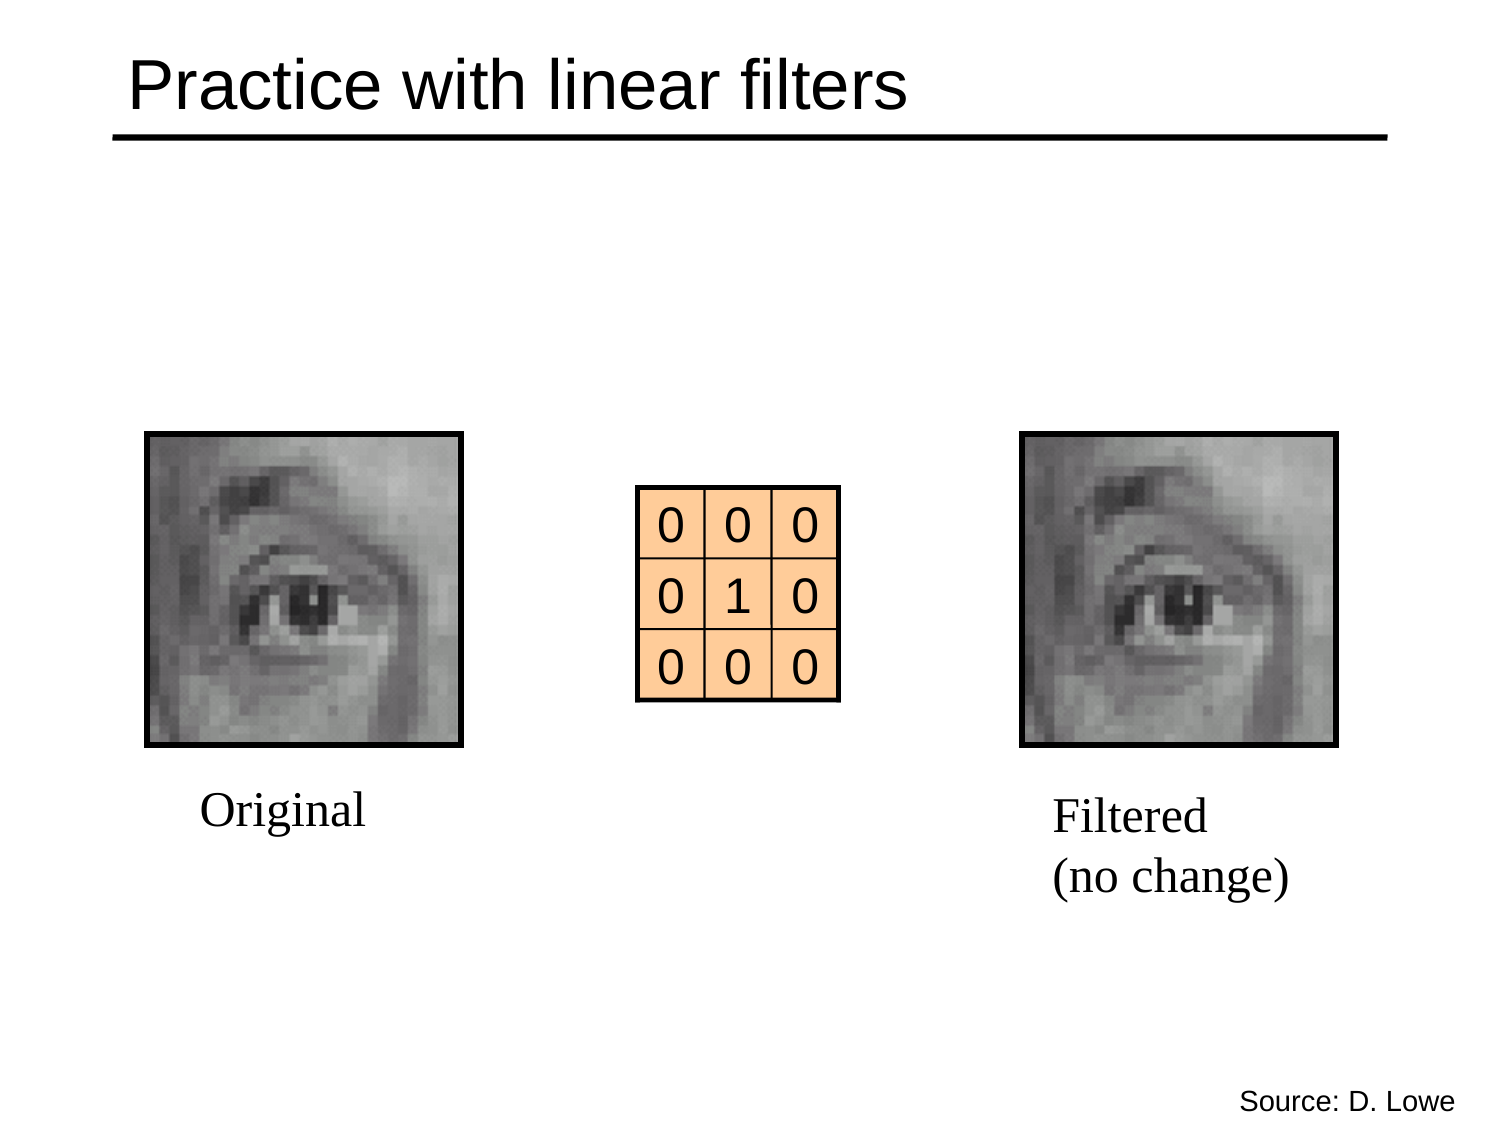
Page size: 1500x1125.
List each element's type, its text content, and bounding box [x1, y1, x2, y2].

picture [1024, 437, 1333, 743]
text_box Original [184, 769, 382, 844]
text_box Filtered (no change) [1037, 774, 1388, 910]
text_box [637, 487, 839, 701]
text_box Source: D. Lowe [1224, 1074, 1471, 1125]
title Practice with linear filters [112, 12, 1388, 151]
picture [149, 437, 458, 743]
